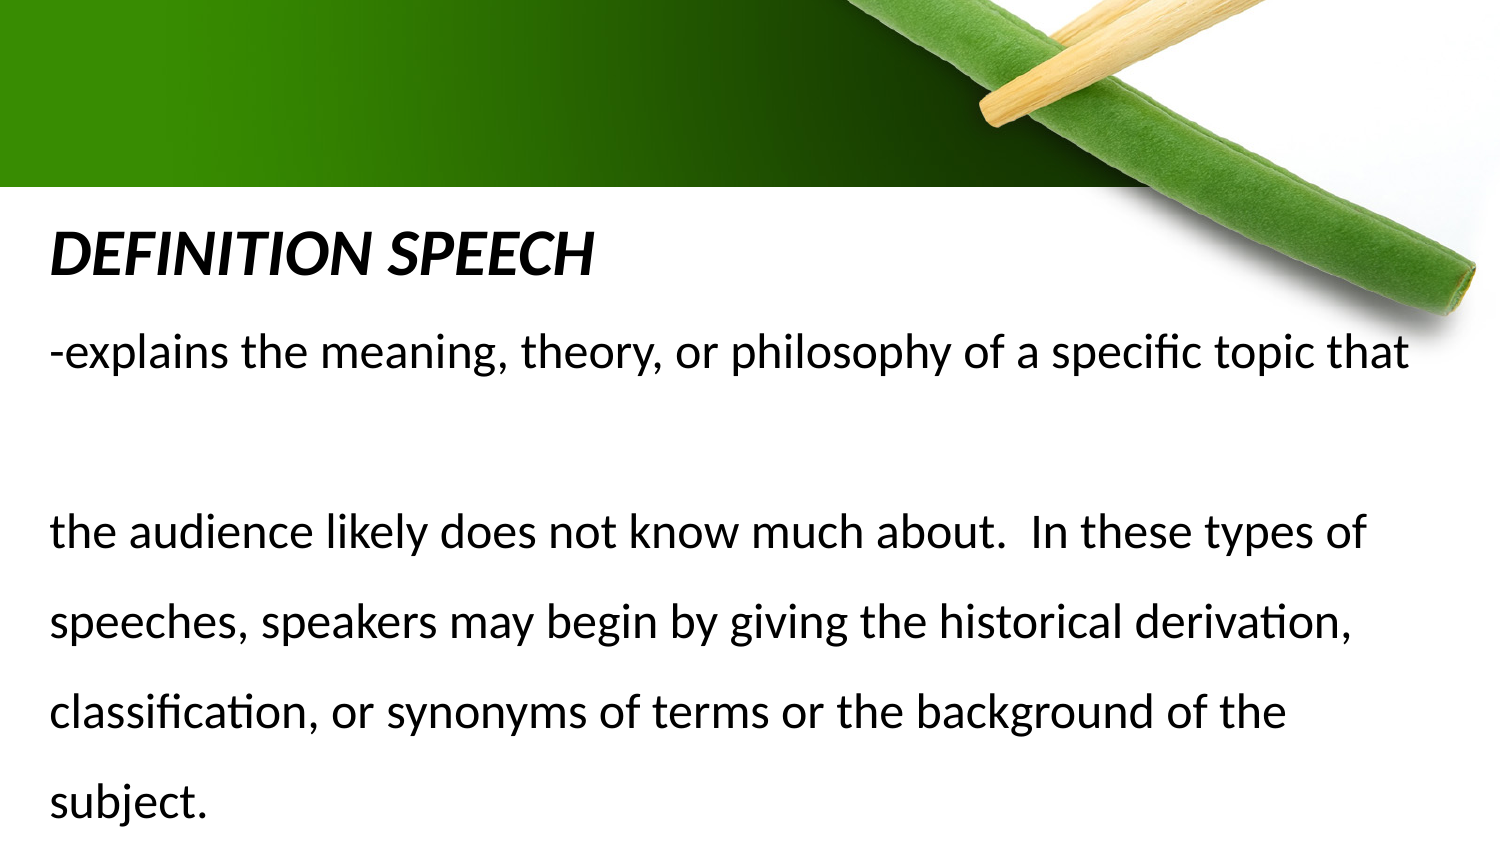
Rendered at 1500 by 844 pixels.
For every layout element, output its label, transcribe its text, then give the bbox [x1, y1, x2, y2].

title DEFINITION SPEECH -explains the meaning, theory, or philosophy of a specific topic that the audience likely does not know much about. In these types of speeches, speakers may begin by giving the historical derivation, classification, or synonyms of terms or the background of the subject. [34, 653, 1425, 844]
picture [0, 0, 1500, 844]
